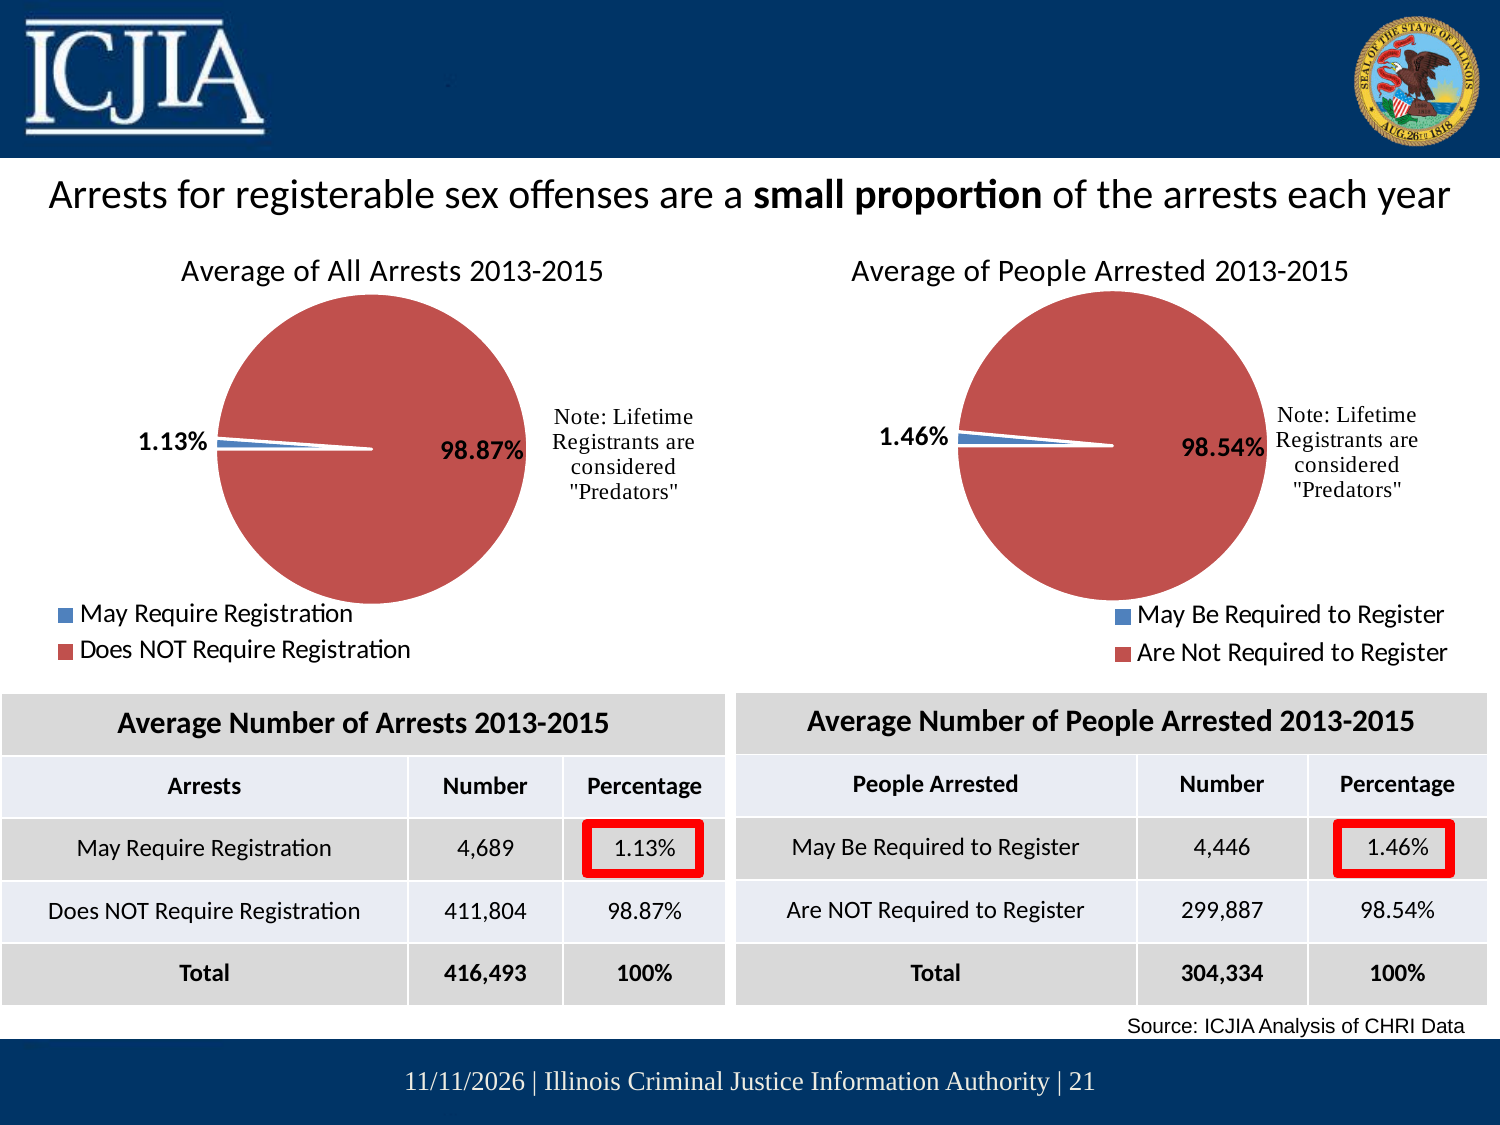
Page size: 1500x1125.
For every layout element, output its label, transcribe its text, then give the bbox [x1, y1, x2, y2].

picture [0, 1039, 1500, 1125]
table_cell May Require Registration [2, 819, 407, 880]
table_cell Number [1138, 755, 1307, 816]
text_box Source: ICJIA Analysis of CHRI Data [1112, 1007, 1488, 1046]
table_cell Percentage [564, 757, 725, 817]
table_cell 100% [1309, 944, 1487, 1005]
table_cell 98.87% [564, 882, 725, 942]
table_cell 411,804 [409, 882, 562, 942]
table_cell 100% [564, 944, 725, 1005]
table_cell Percentage [1309, 755, 1487, 816]
table_cell Does NOT Require Registration [2, 882, 407, 942]
table_cell 4,446 [1138, 818, 1307, 879]
table_cell Are NOT Required to Register [736, 881, 1136, 942]
table_header Average Number of People Arrested 2013-2015 [736, 693, 1487, 754]
text_box [1335, 822, 1452, 876]
table_cell 304,334 [1138, 944, 1307, 1005]
table_cell 1.13% [564, 819, 725, 880]
table_header Average Number of Arrests 2013-2015 [2, 694, 725, 755]
text_box [585, 822, 701, 876]
table_cell 416,493 [409, 944, 562, 1005]
table_cell Total [736, 944, 1136, 1005]
chart [8, 230, 1485, 685]
table_cell Total [2, 944, 407, 1005]
table_cell People Arrested [736, 755, 1136, 816]
table_cell Arrests [2, 757, 407, 817]
table_cell Number [409, 757, 562, 817]
table_cell 4,689 [409, 819, 562, 880]
picture [0, 0, 1500, 158]
text_box Arrests for registerable sex offenses are a small proportion of the arrests each year [8, 159, 1492, 224]
table_cell 299,887 [1138, 881, 1307, 942]
footer 12/7/2016 | Illinois Criminal Justice Information Authority | 21 [300, 1050, 1200, 1110]
table_cell 98.54% [1309, 881, 1487, 942]
table_cell 1.46% [1309, 818, 1487, 879]
table_cell May Be Required to Register [736, 818, 1136, 879]
